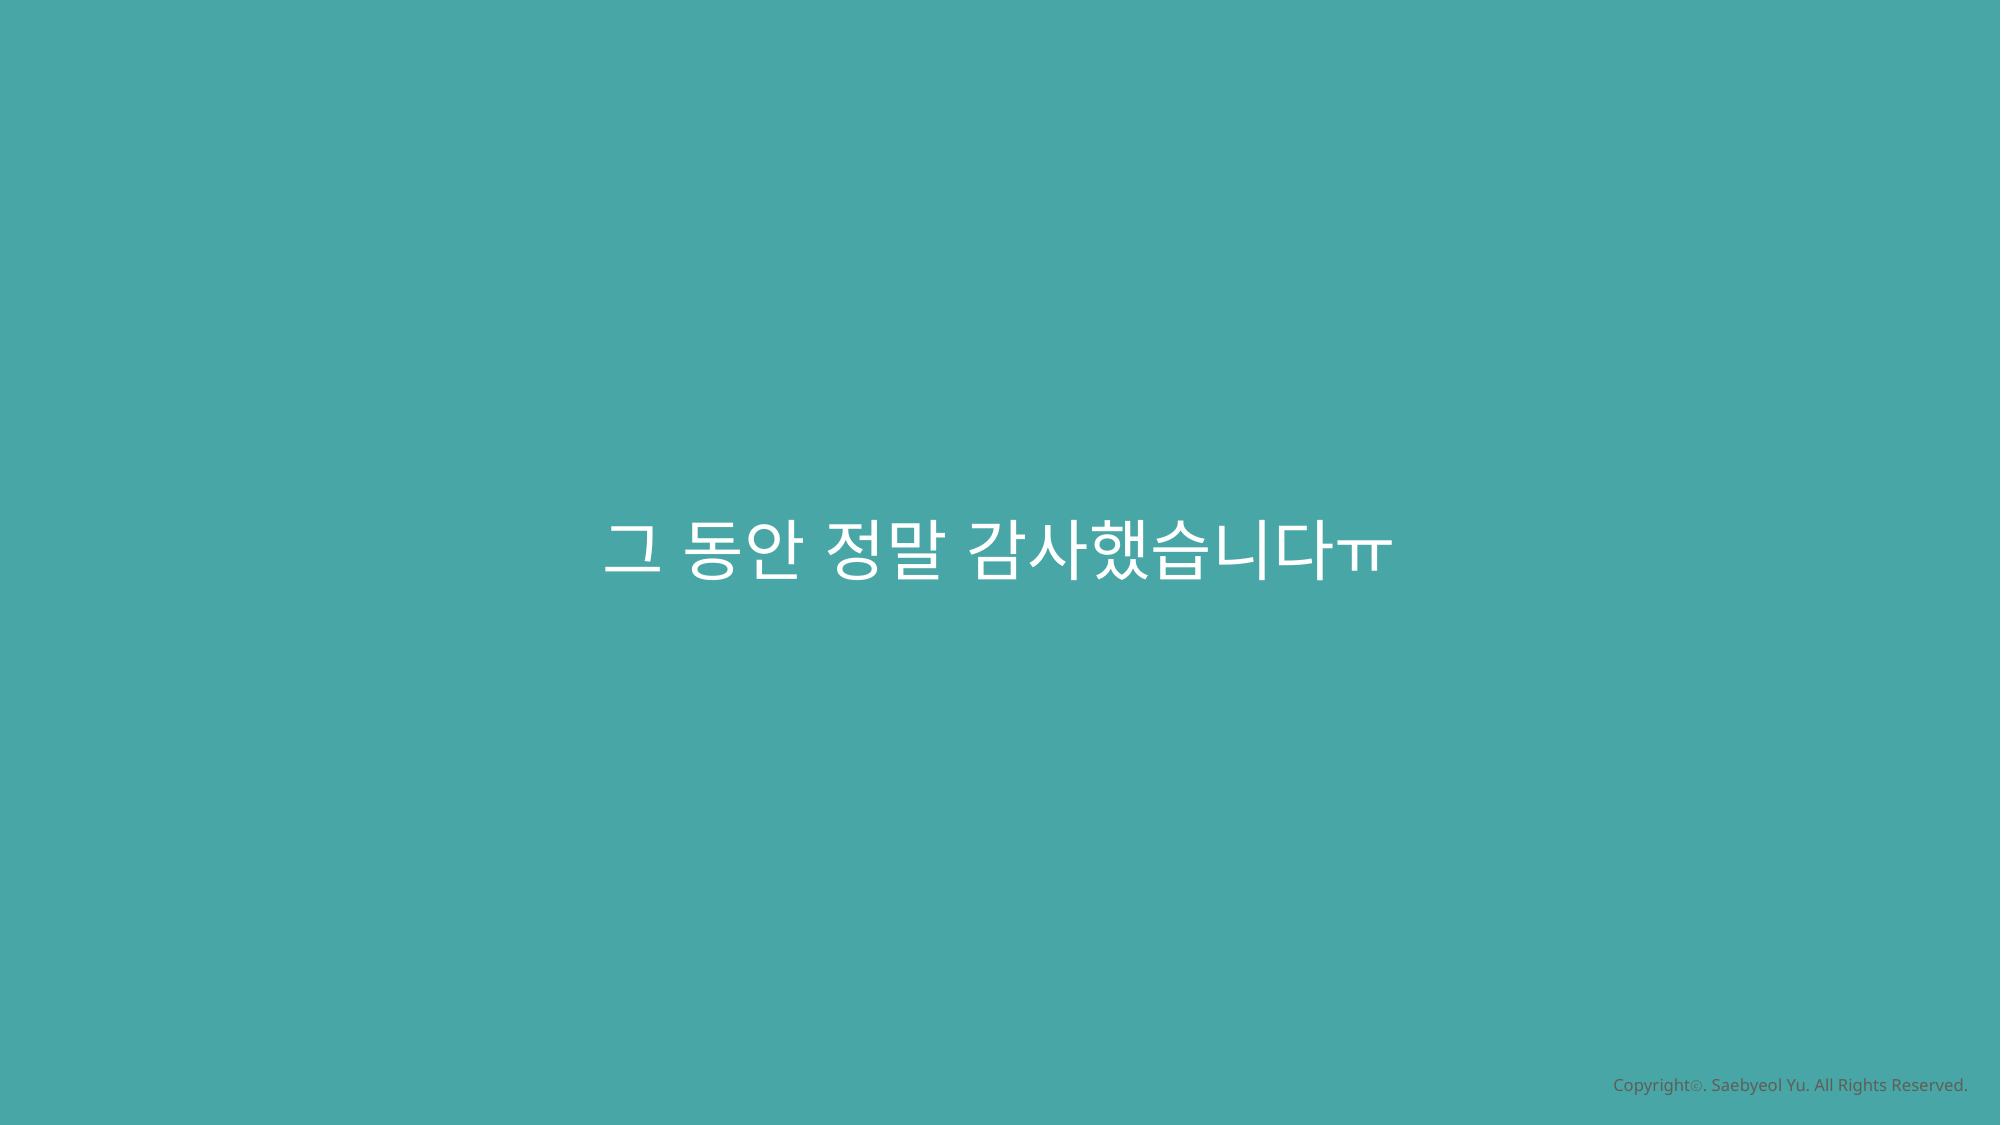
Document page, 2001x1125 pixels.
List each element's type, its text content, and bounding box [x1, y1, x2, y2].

text_box 그 동안 정말 감사했습니다ㅠ [587, 501, 1412, 597]
